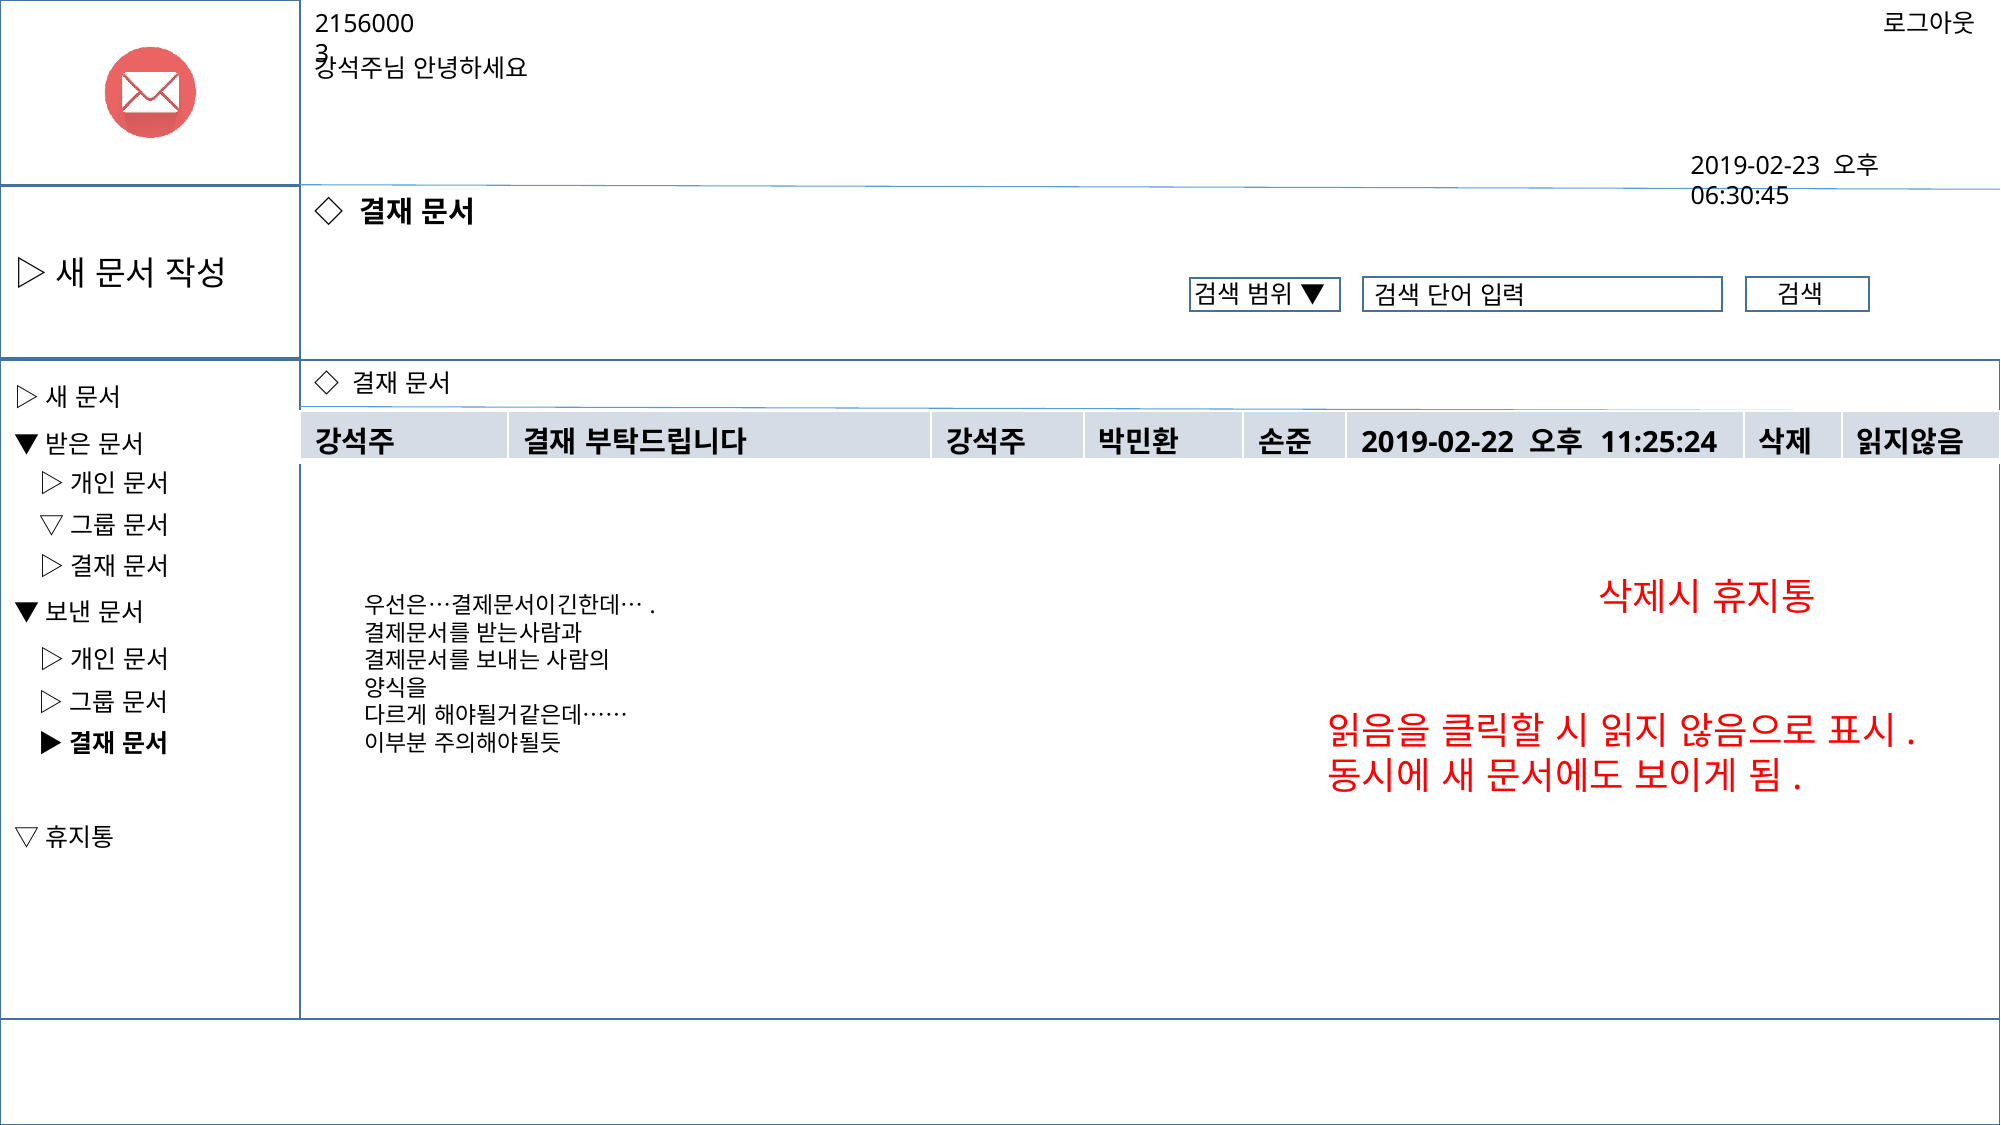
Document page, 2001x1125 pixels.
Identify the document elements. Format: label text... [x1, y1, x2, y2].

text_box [299, 184, 2000, 190]
text_box ▷결재 문서 [24, 543, 290, 588]
text_box 검색 단어 입력 [1359, 272, 1625, 317]
table_header 읽지않음 [1843, 412, 1999, 458]
text_box 강석주님 안녕하세요 [299, 45, 566, 90]
text_box ▷개인 문서 [24, 636, 290, 679]
text_box ▷새 문서 작성 [0, 244, 300, 300]
text_box [1625, 276, 1723, 312]
text_box [0, 185, 301, 360]
text_box ▼보낸 문서 [0, 589, 266, 634]
table_header 결재 부탁드립니다 [509, 412, 930, 458]
text_box ▷개인 문서 [24, 459, 291, 501]
text_box ◇ 결재 문서 [300, 190, 568, 236]
text_box 2019-02-23 오후 06:30:45 [1675, 142, 2000, 184]
text_box [0, 1018, 2000, 1125]
text_box 읽음을 클릭할 시 읽지 않음으로 표시. 동시에 새 문서에도 보이게 됨. [1312, 699, 2000, 805]
table_header 박민환 [1085, 412, 1242, 458]
table_header 손준 [1244, 412, 1345, 458]
table_header 2019-02-22 오후 11:25:24 [1347, 412, 1743, 458]
text_box [0, 0, 301, 185]
text_box ▶결재 문서 [24, 719, 290, 765]
text_box ▼받은 문서 [0, 421, 266, 466]
text_box 우선은…결제문서이긴한데…. 결제문서를 받는사람과 결제문서를 보내는 사람의 양식을 다르게 해야될거같은데…… 이부분 주의해야될듯 [349, 583, 1031, 763]
text_box [299, 359, 2000, 406]
picture [99, 41, 201, 144]
table_header 삭제 [1745, 412, 1841, 458]
text_box [299, 464, 2000, 1020]
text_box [299, 406, 2000, 411]
table_header 강석주 [301, 412, 507, 458]
text_box ▽휴지통 [0, 813, 266, 859]
text_box 21560003 [299, 0, 442, 76]
table_header 강석주 [932, 412, 1083, 458]
text_box ▽그룹 문서 [24, 501, 291, 547]
text_box ▷그룹 문서 [24, 679, 290, 719]
text_box 로그아웃 [1868, 0, 2000, 46]
text_box 삭제시 휴지통 [1583, 565, 1861, 625]
text_box ▷새 문서 [0, 373, 266, 419]
text_box 검색 [1736, 271, 2000, 317]
text_box ◇ 결재 문서 [299, 360, 566, 406]
text_box [0, 360, 299, 1018]
text_box 검색 범위 ▼ [1179, 271, 1446, 317]
text_box 2019-02-23 오후 06:30:45 [1675, 190, 2000, 217]
